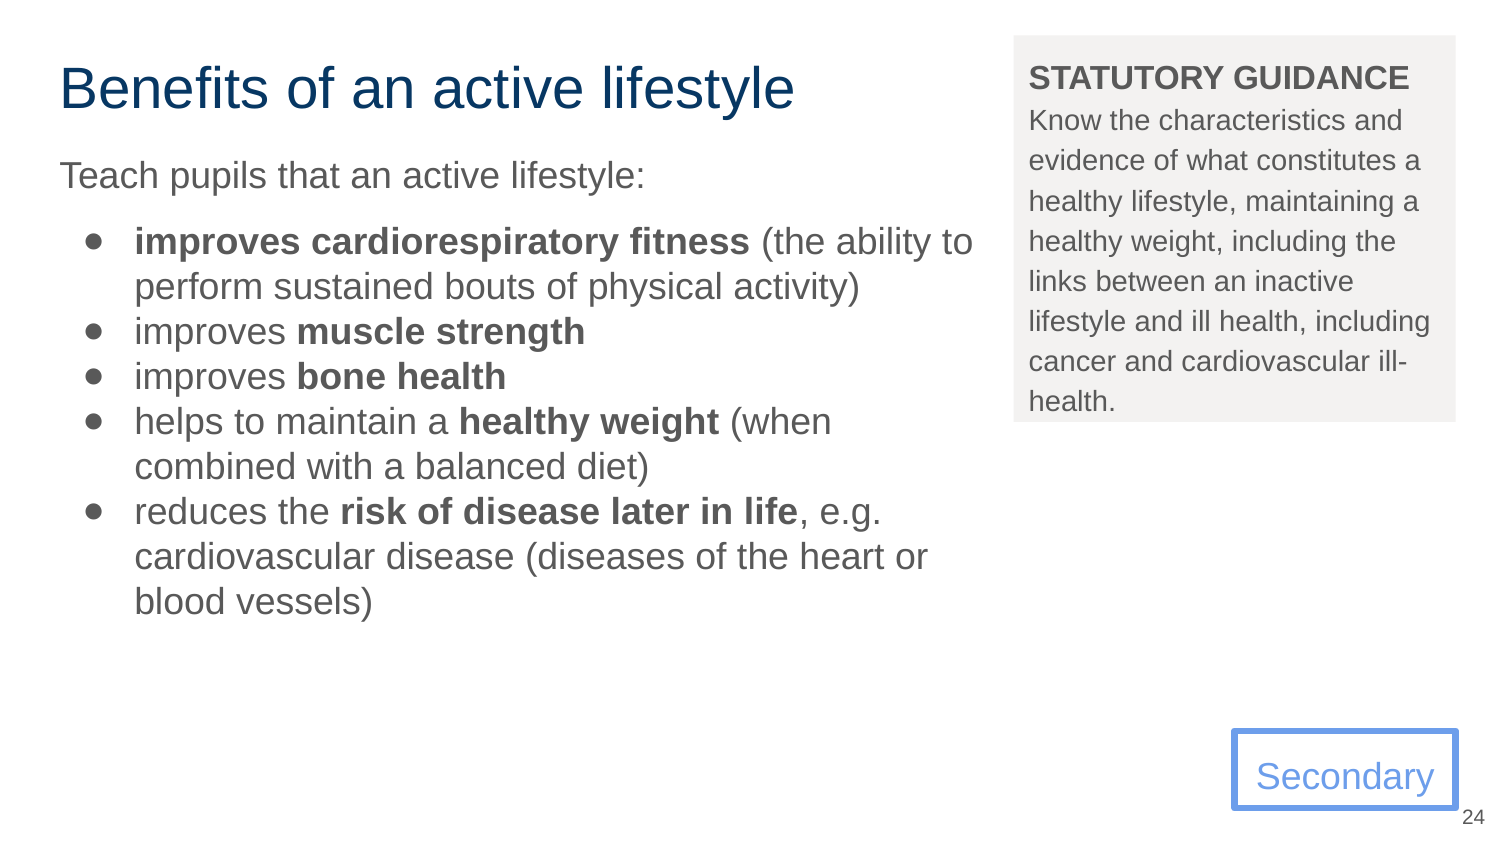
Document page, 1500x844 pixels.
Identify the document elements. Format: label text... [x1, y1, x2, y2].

list STATUTORY GUIDANCE Know the characteristics and evidence of what constitutes a healthy lifestyle, maintaining a healthy weight, including the links between an inactive lifestyle and ill health, including cancer and cardiovascular ill-health. [1013, 35, 1456, 422]
list Teach pupils that an active lifestyle: improves cardiorespiratory fitness (the ability to perform sustained bouts of physical activity) improves muscle strength improves bone health helps to maintain a healthy weight (when combined with a balanced diet) reduces the risk of disease later in life, e.g. cardiovascular disease (diseases of the heart or blood vessels) [44, 129, 1007, 731]
slide_number 24 [1441, 788, 1500, 844]
title Benefits of an active lifestyle [44, 35, 1007, 129]
text_box Secondary [1234, 730, 1456, 809]
